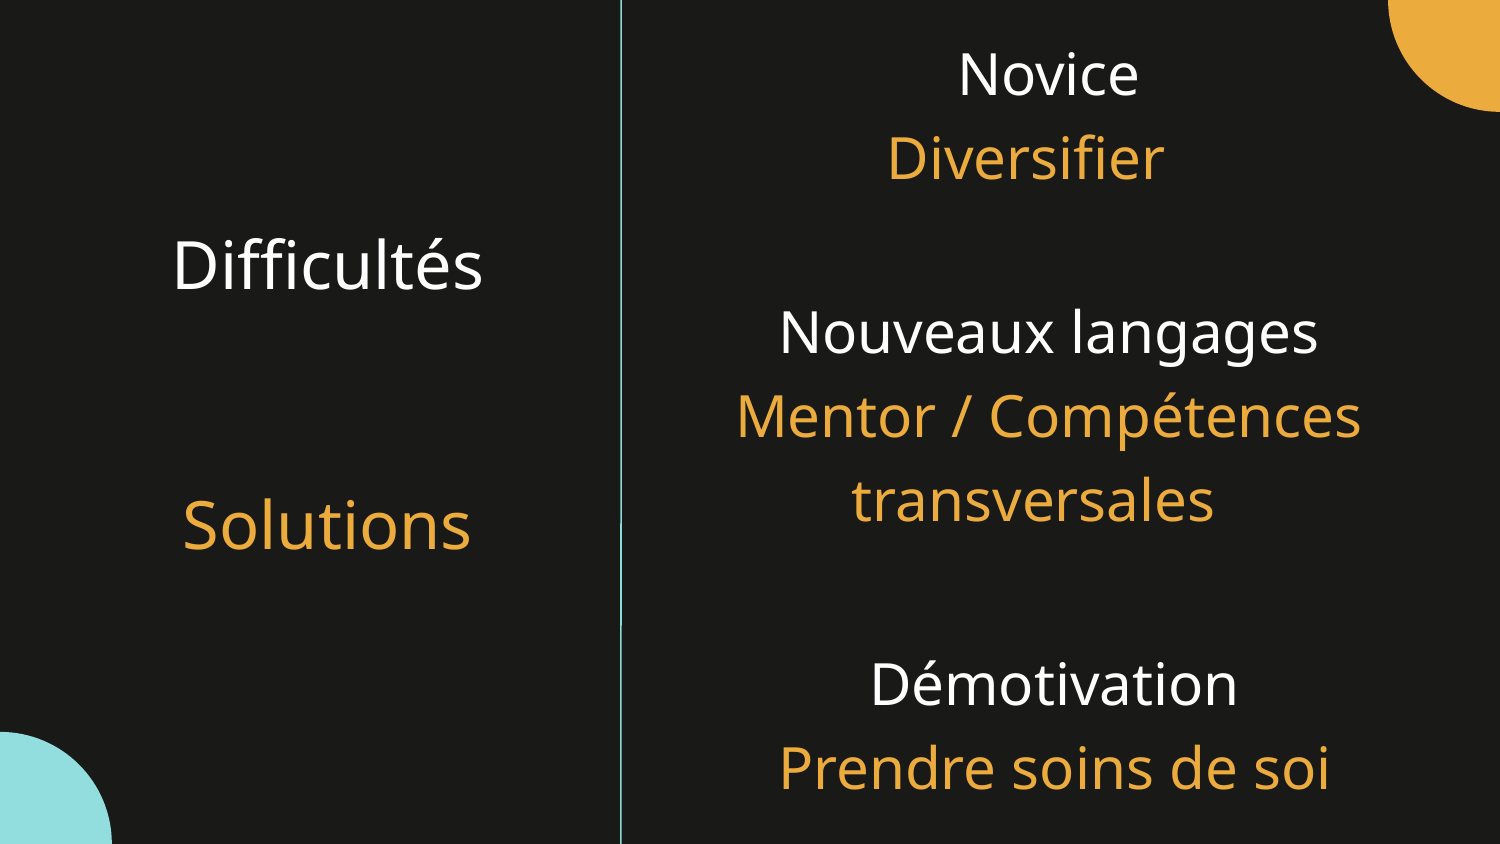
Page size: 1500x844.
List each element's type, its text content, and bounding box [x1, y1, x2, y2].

text_box Démotivation Prendre soins de soi [644, 632, 1465, 801]
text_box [46, 222, 610, 565]
text_box [1388, 0, 1500, 112]
text_box Novice Diversifier [622, 23, 1477, 213]
text_box [0, 731, 112, 844]
text_box Nouveaux langages Mentor / Compétences transversales [622, 281, 1477, 555]
